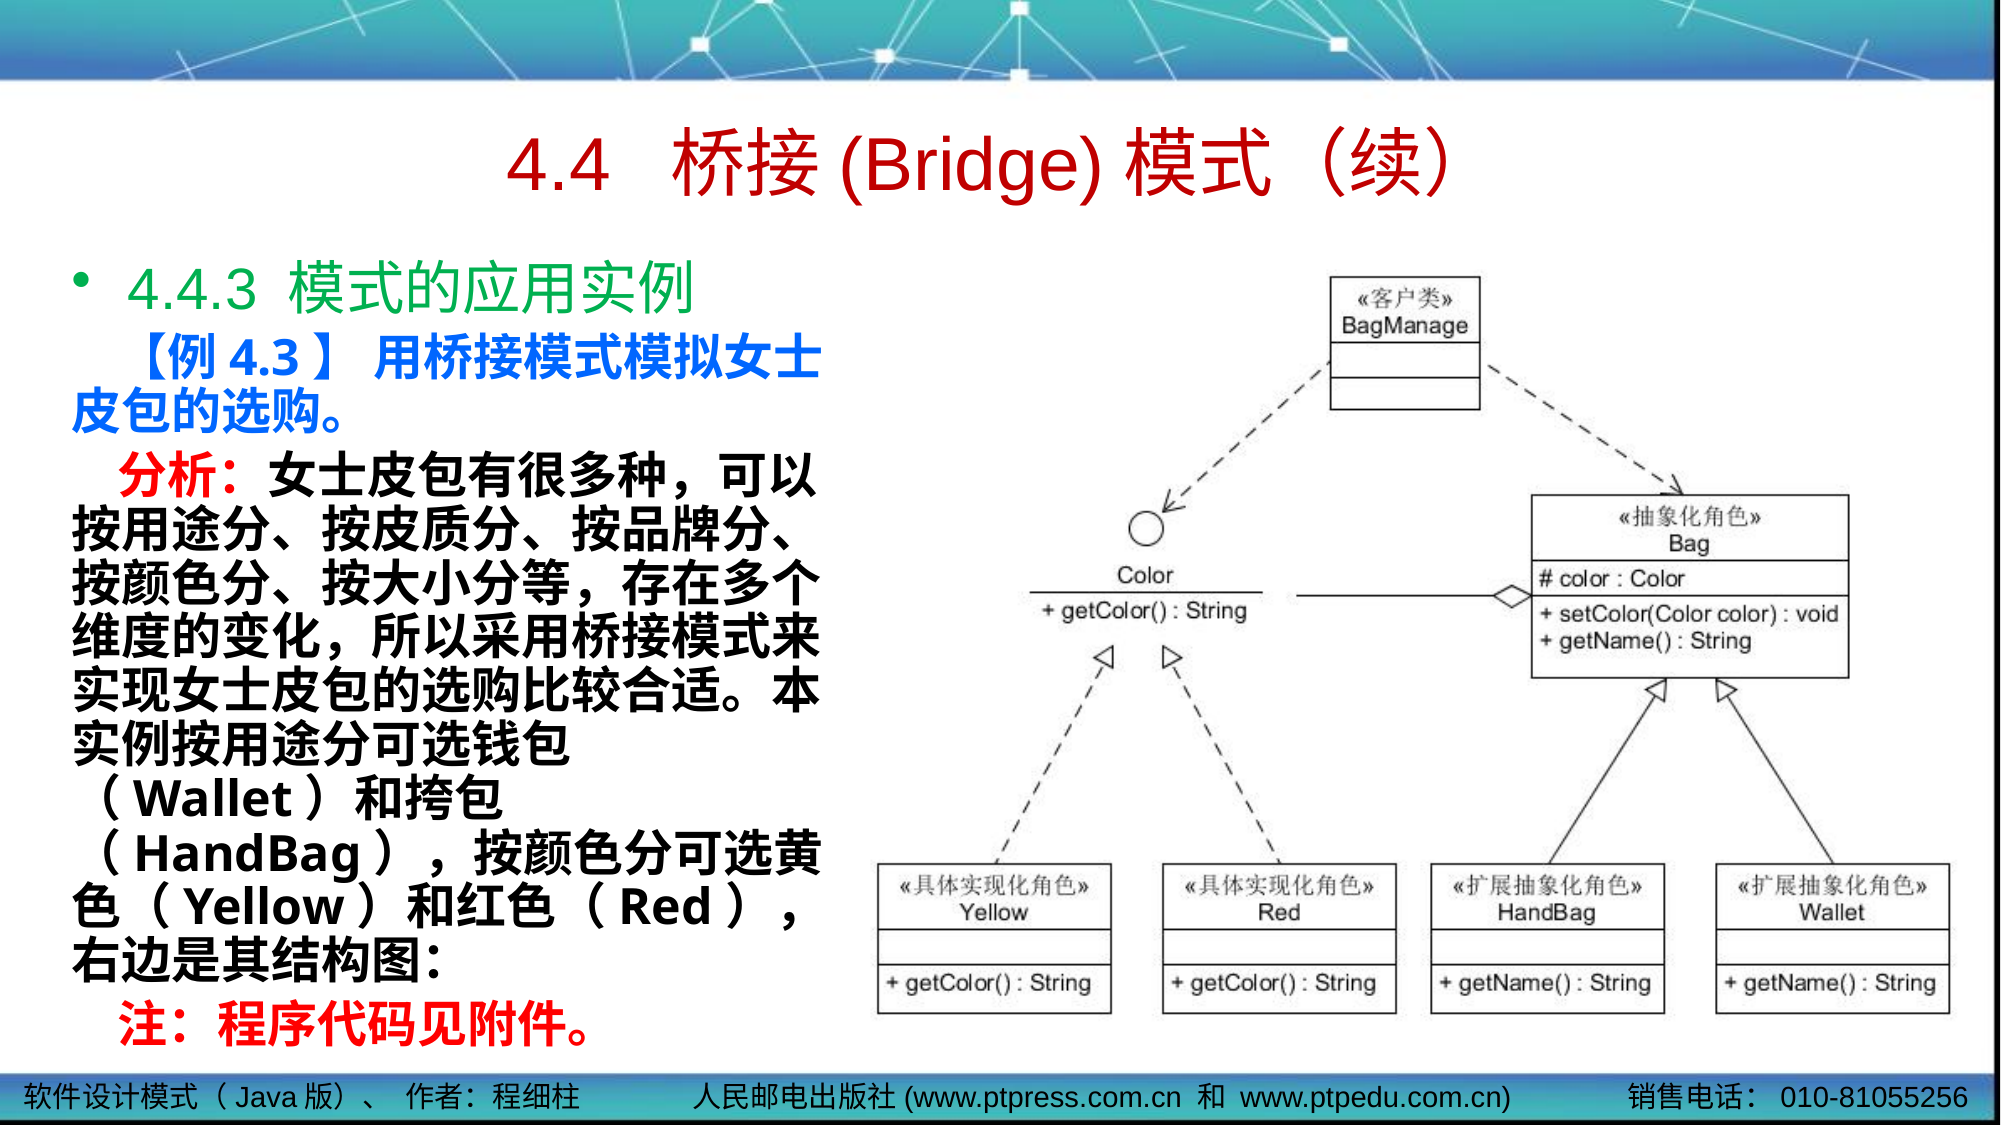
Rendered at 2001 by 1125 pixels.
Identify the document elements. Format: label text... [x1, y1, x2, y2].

footer 人民邮电出版社(www.ptpress.com.cn 和 www.ptpedu.com.cn) [647, 1071, 1557, 1125]
slide_number 软件设计模式（Java版）、 作者：程细柱 [8, 1071, 647, 1125]
picture [0, 0, 2001, 1125]
title 4.4 桥接(Bridge)模式（续） [102, 101, 1903, 221]
slide_number 销售电话：010-81055256 [1557, 1071, 1984, 1125]
list 4.4.3 模式的应用实例 【例4.3】 用桥接模式模拟女士皮包的选购。 分析：女士皮包有很多种，可以按用途分、按皮质分、按品牌分、按颜色分、按大小分等，存在多个维度的变化，所以采用桥接模式来实现女士皮包的选购比较合适。本实例按用途分可选钱包（Wallet）和挎包（HandBag），按颜色分可选黄色（Yellow）和红色（Red），右边是其结构图： 注：程序代码见附件。 [56, 251, 848, 1057]
